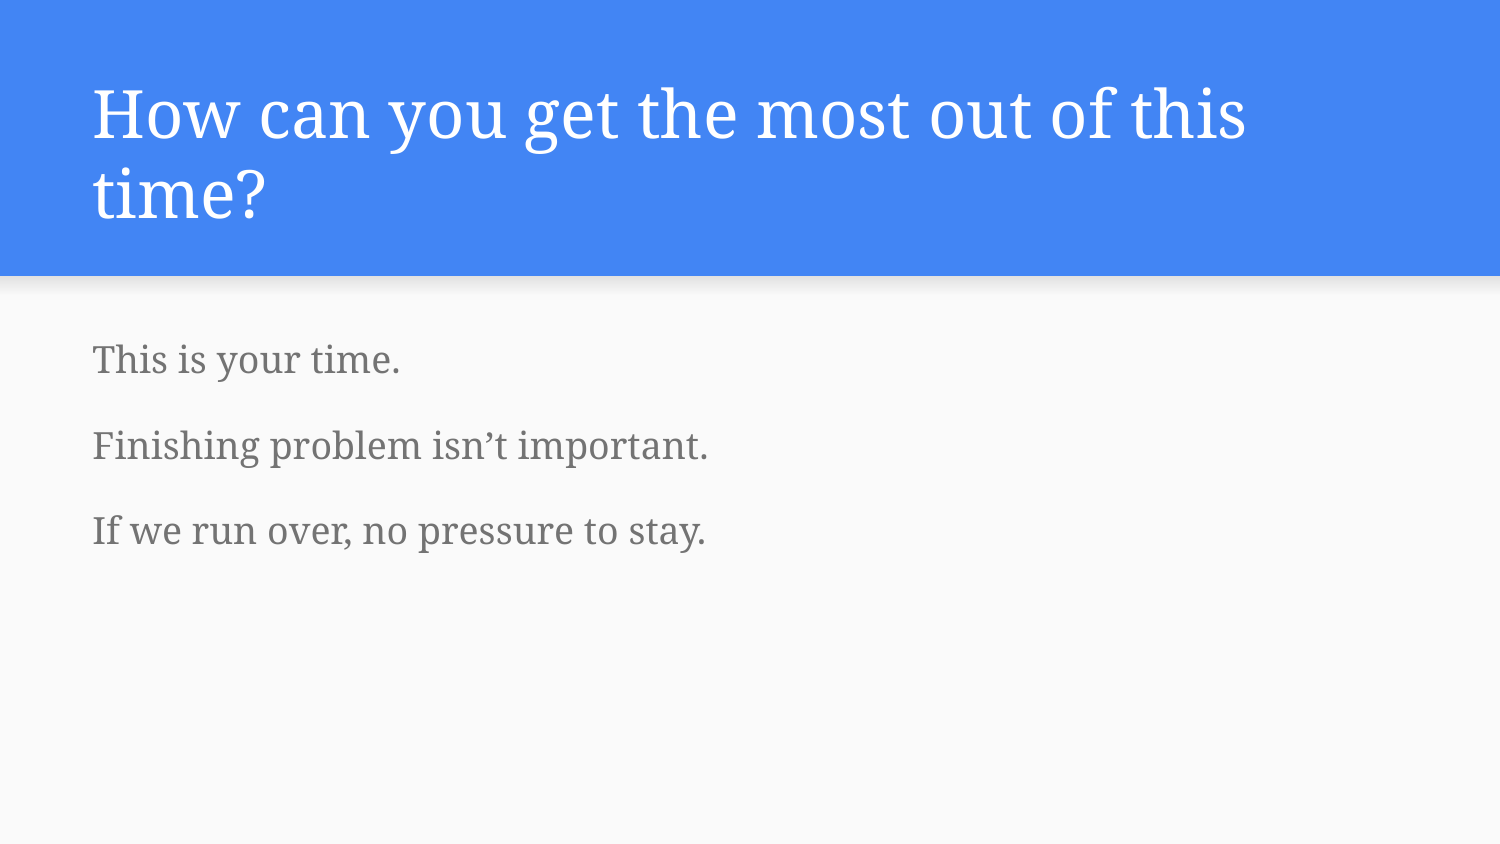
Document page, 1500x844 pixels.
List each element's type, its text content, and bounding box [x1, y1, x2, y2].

list This is your time. Finishing problem isn’t important. If we run over, no pressure to stay. [77, 314, 1427, 760]
title How can you get the most out of this time? [77, 121, 1427, 248]
